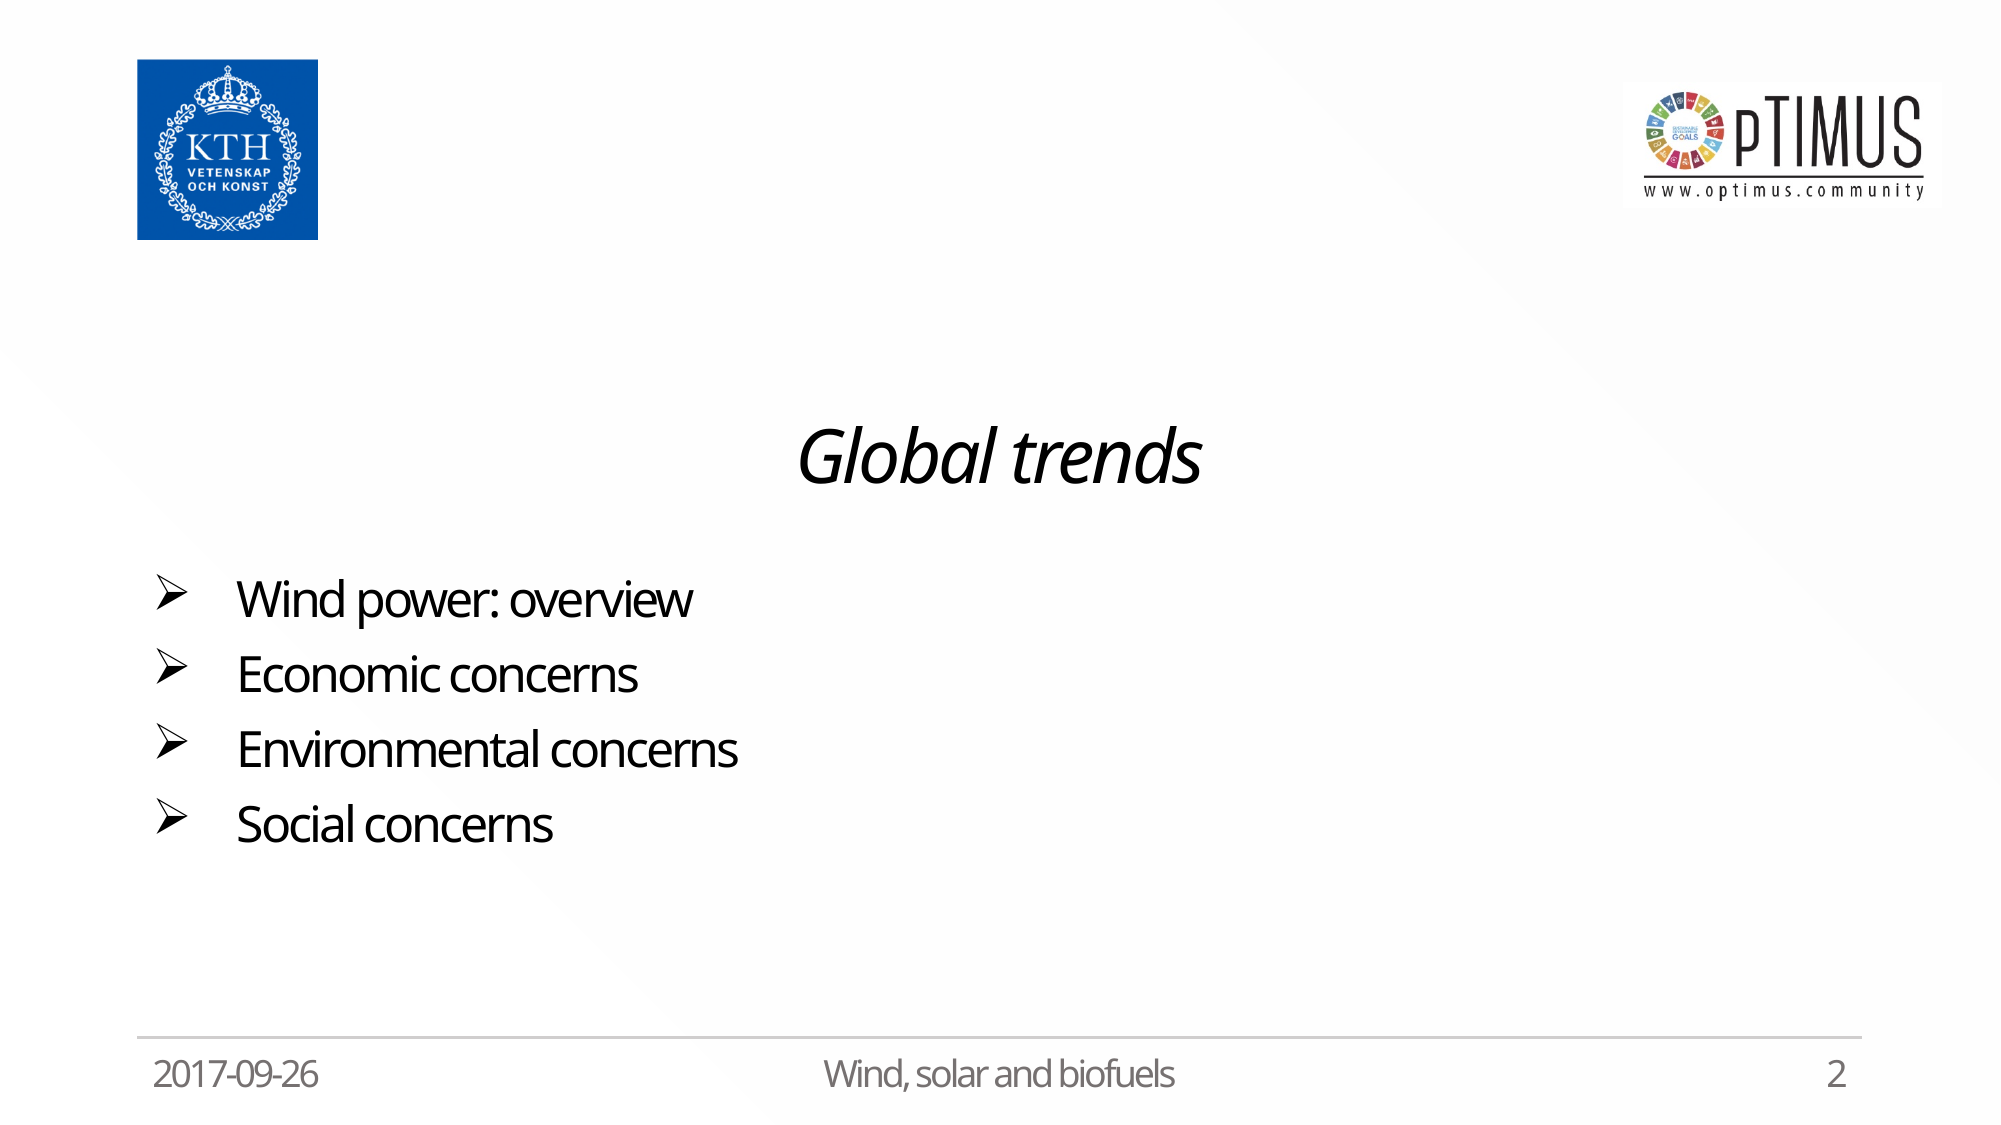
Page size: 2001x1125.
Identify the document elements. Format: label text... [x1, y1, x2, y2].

picture [1623, 82, 1942, 208]
text_box Wind power: overview Economic concerns Environmental concerns Social concerns [137, 566, 938, 981]
picture [137, 59, 318, 240]
footer Wind, solar and biofuels [662, 1042, 1338, 1103]
title Global trends [137, 304, 1863, 614]
slide_number 2 [1412, 1042, 1863, 1103]
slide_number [137, 1042, 588, 1103]
